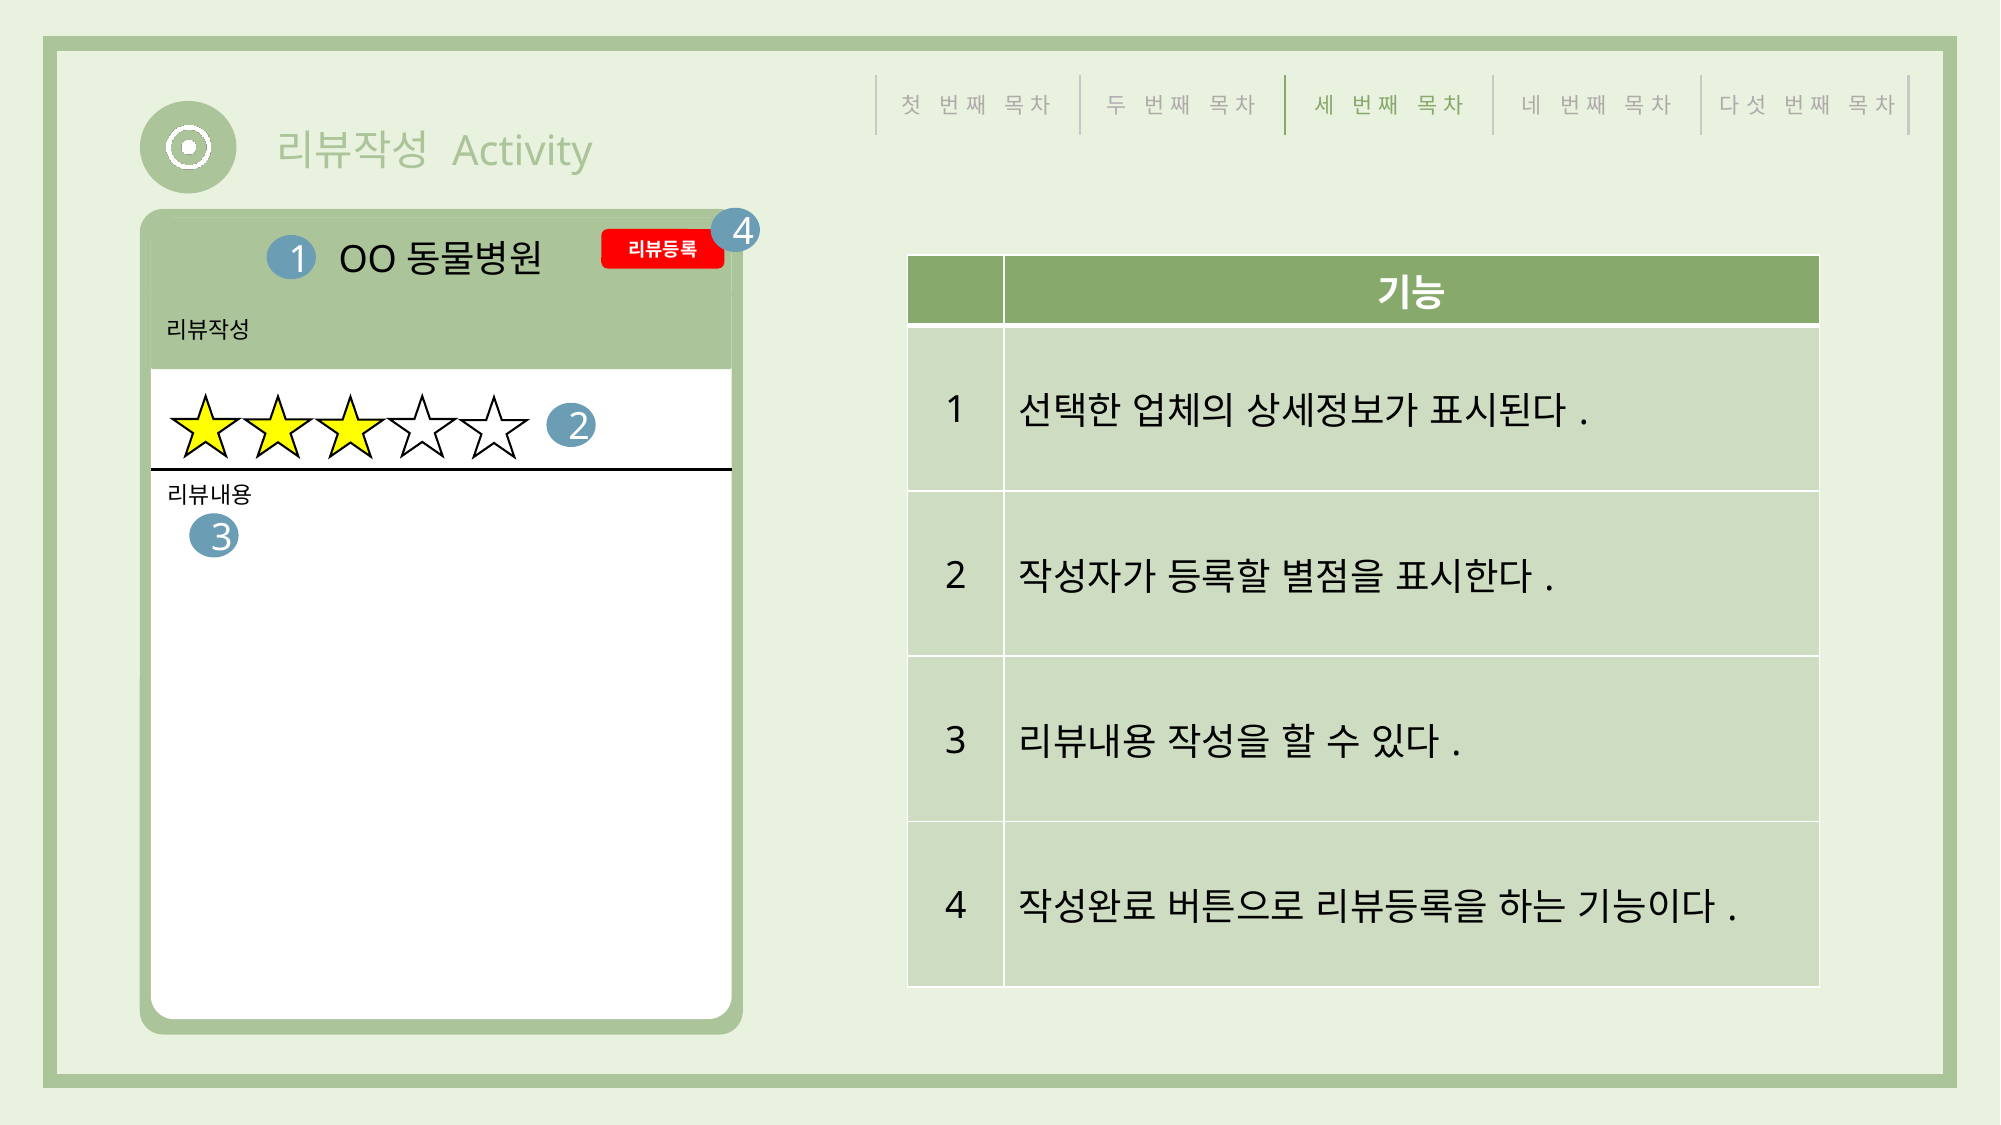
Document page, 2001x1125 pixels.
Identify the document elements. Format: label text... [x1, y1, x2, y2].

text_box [139, 207, 760, 1035]
table_cell 3 [908, 657, 1003, 821]
table_header 기능 [1005, 256, 1819, 323]
table_cell 작성자가 등록할 별점을 표시한다. [1005, 492, 1819, 655]
table_cell 1 [908, 328, 1003, 490]
text_box 네 번째 목차 [1507, 84, 1687, 125]
text_box 첫 번째 목차 [886, 84, 1066, 125]
text_box [49, 43, 1951, 1082]
picture [157, 122, 220, 172]
table_cell 4 [908, 822, 1003, 986]
table_cell 2 [908, 492, 1003, 655]
table_cell 선택한 업체의 상세정보가 표시된다. [1005, 328, 1819, 490]
text_box 세 번째 목차 [1299, 84, 1479, 125]
text_box 두 번째 목차 [1091, 84, 1271, 125]
table_cell 작성완료 버튼으로 리뷰등록을 하는 기능이다. [1005, 822, 1819, 986]
text_box 다섯 번째 목차 [1704, 84, 1908, 125]
table_cell 리뷰내용 작성을 할 수 있다. [1005, 657, 1819, 821]
text_box [138, 99, 238, 195]
table_header [908, 256, 1003, 323]
